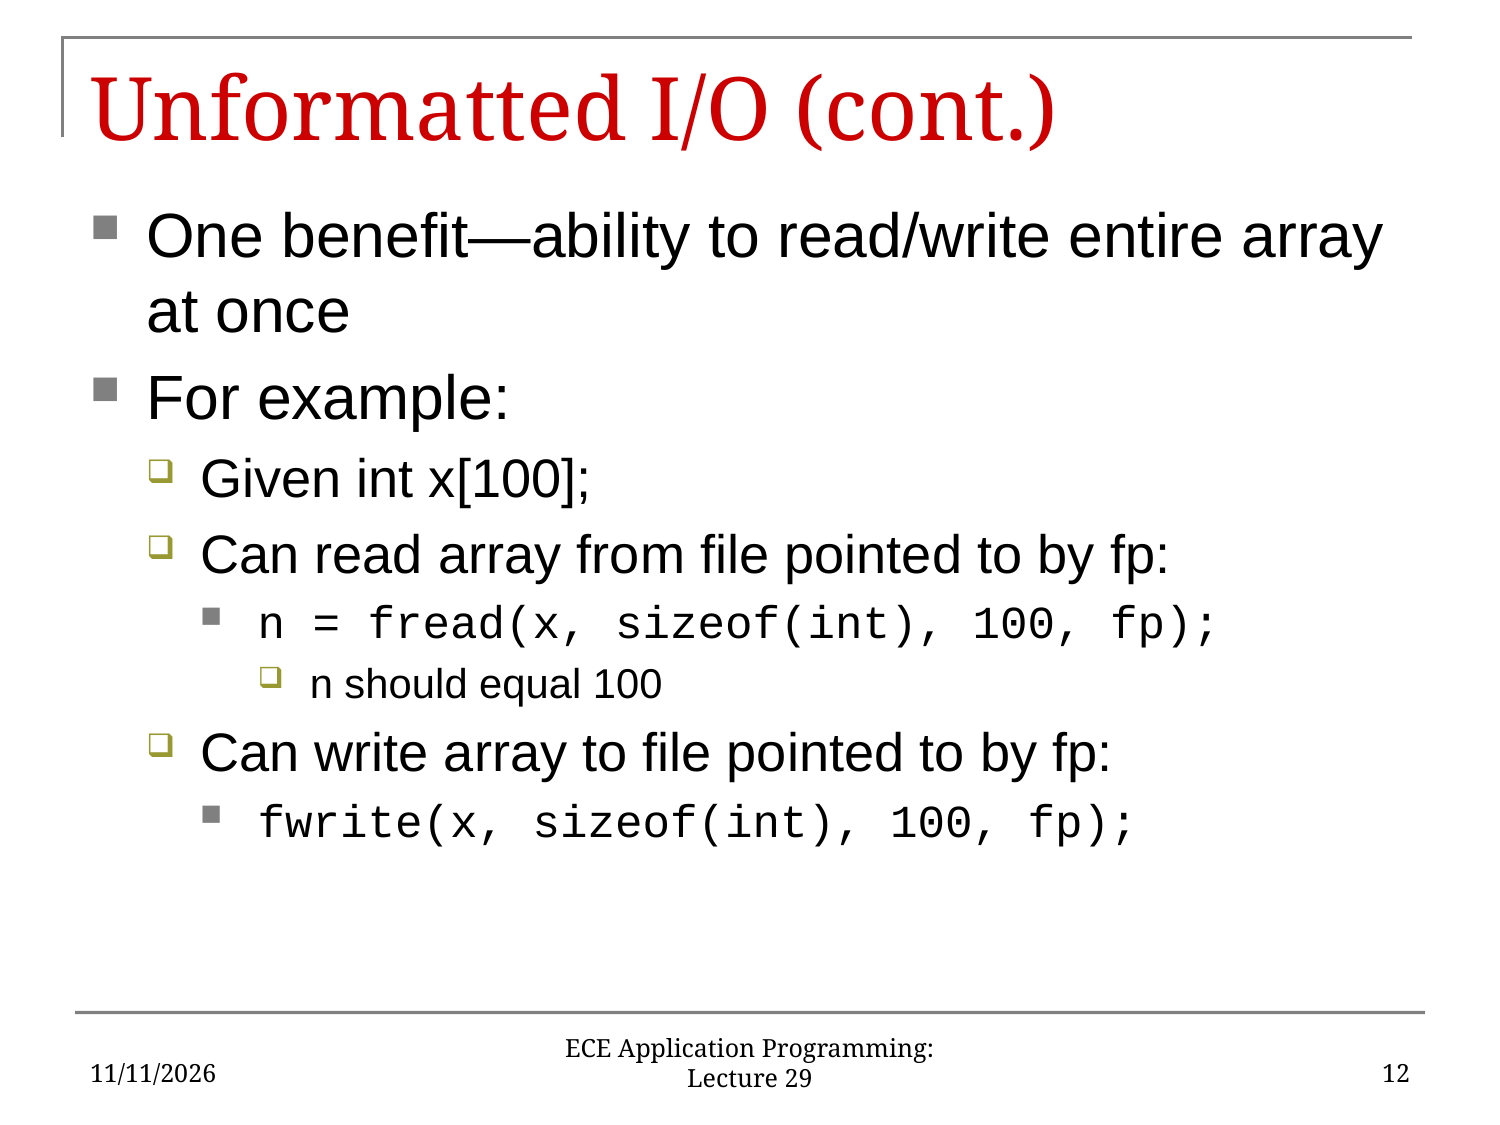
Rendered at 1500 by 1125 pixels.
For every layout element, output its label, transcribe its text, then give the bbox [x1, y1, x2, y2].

title Unformatted I/O (cont.) [75, 45, 1425, 163]
footer ECE Application Programming: Lecture 29 [512, 1024, 988, 1101]
slide_number 12 [1074, 1023, 1426, 1100]
list One benefit—ability to read/write entire array at once For example: Given int x[100]; Can read array from file pointed to by fp: n = fread(x, sizeof(int), 100, fp); n should equal 100 Can write array to file pointed to by fp: fwrite(x, sizeof(int), 100, fp); [75, 187, 1425, 1006]
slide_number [74, 1023, 426, 1100]
